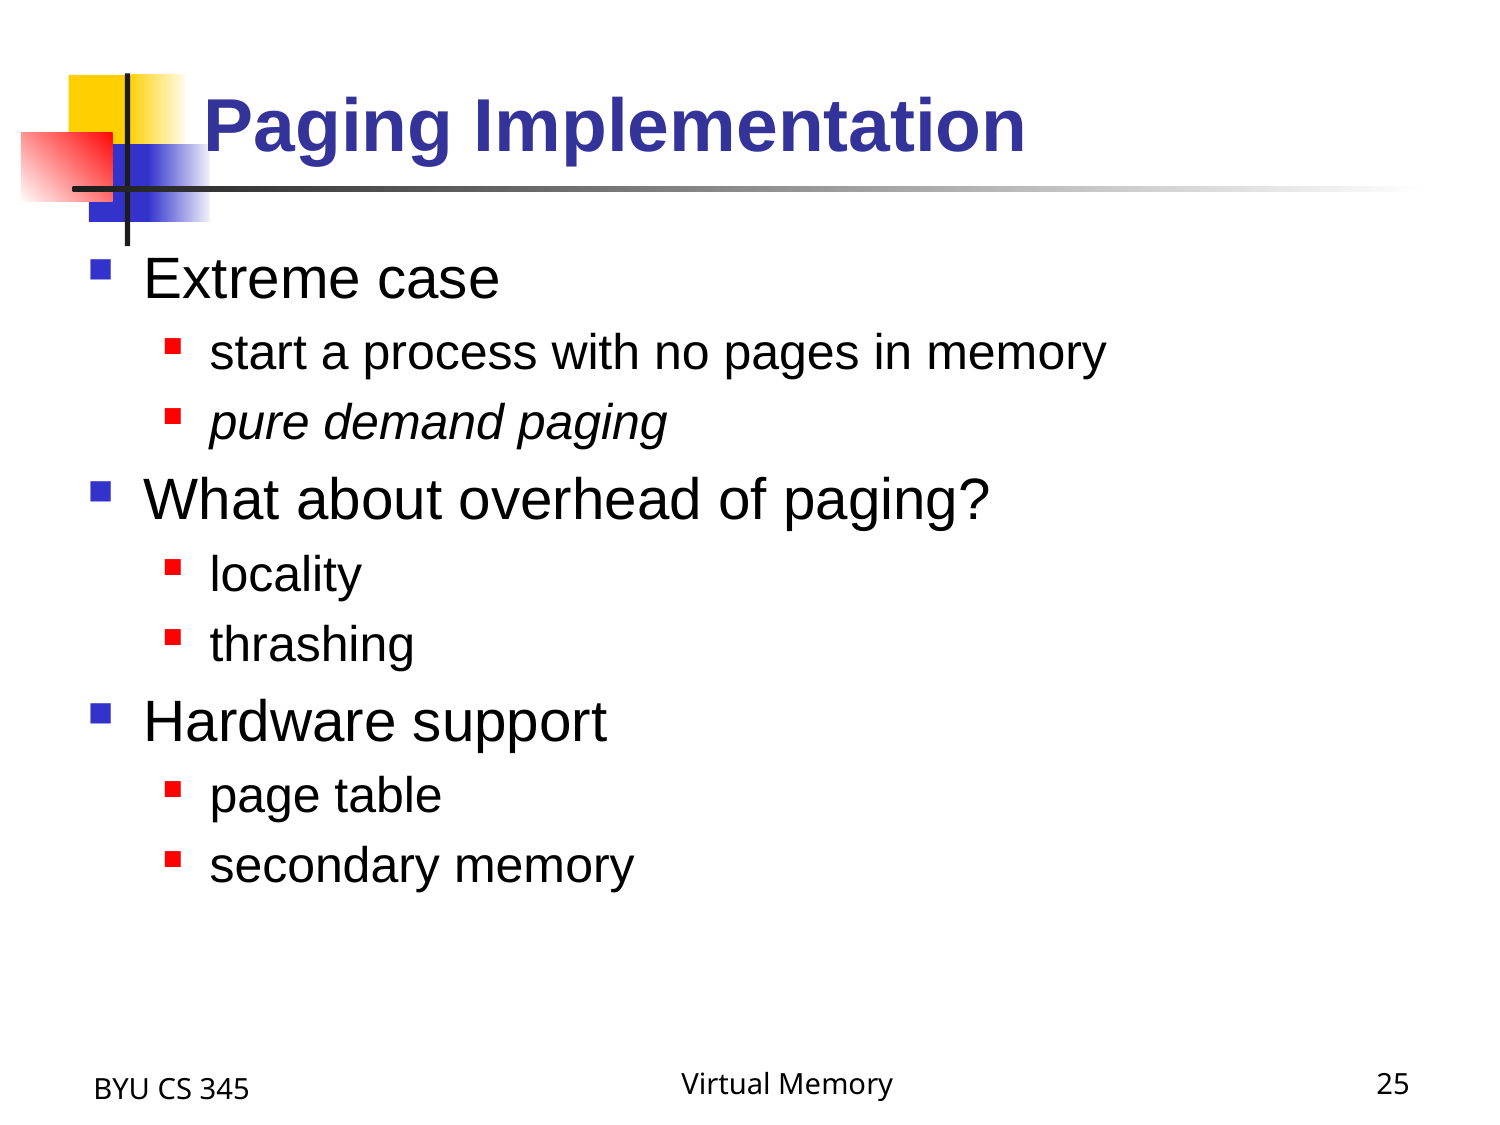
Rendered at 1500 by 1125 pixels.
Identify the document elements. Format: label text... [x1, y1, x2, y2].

slide_number BYU CS 345 [78, 1038, 391, 1113]
footer Virtual Memory [549, 1038, 1025, 1113]
list Extreme case start a process with no pages in memory pure demand paging What about overhead of paging? locality thrashing Hardware support page table secondary memory [72, 232, 1412, 1038]
slide_number 25 [1112, 1037, 1425, 1113]
title Paging Implementation [188, 31, 1468, 174]
